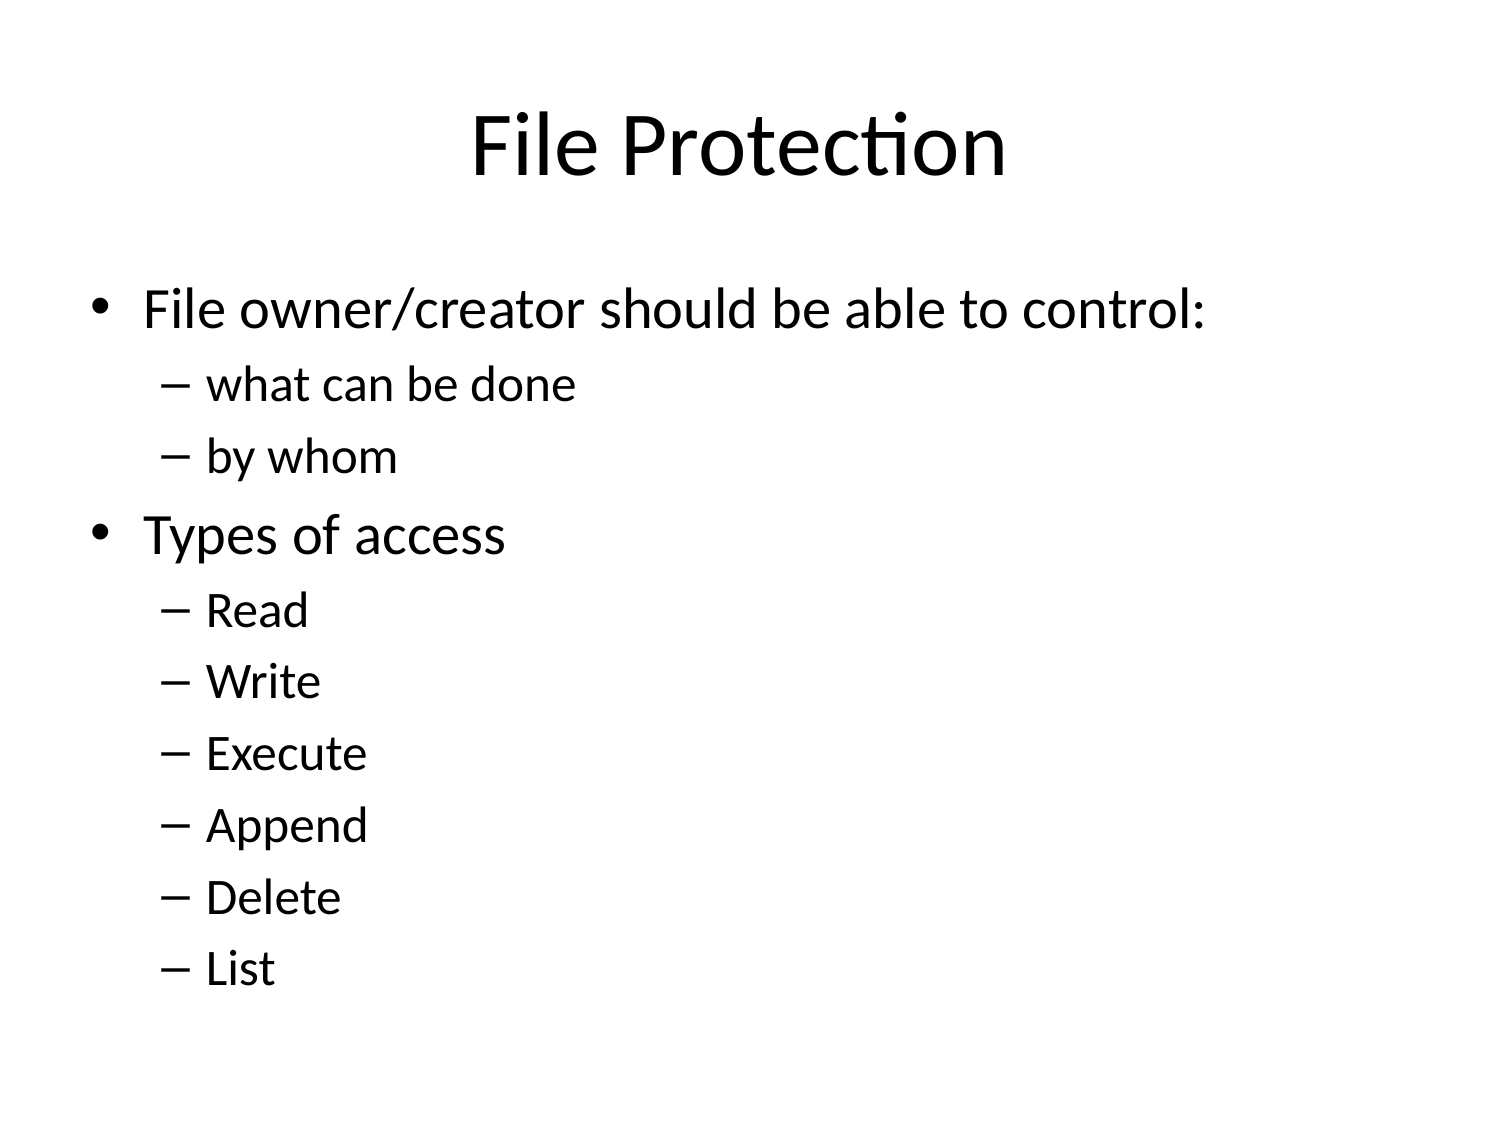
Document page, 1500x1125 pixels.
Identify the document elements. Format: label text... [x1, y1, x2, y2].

title File Protection [75, 45, 1425, 233]
list File owner/creator should be able to control: what can be done by whom Types of access Read Write Execute Append Delete List [75, 262, 1425, 1005]
